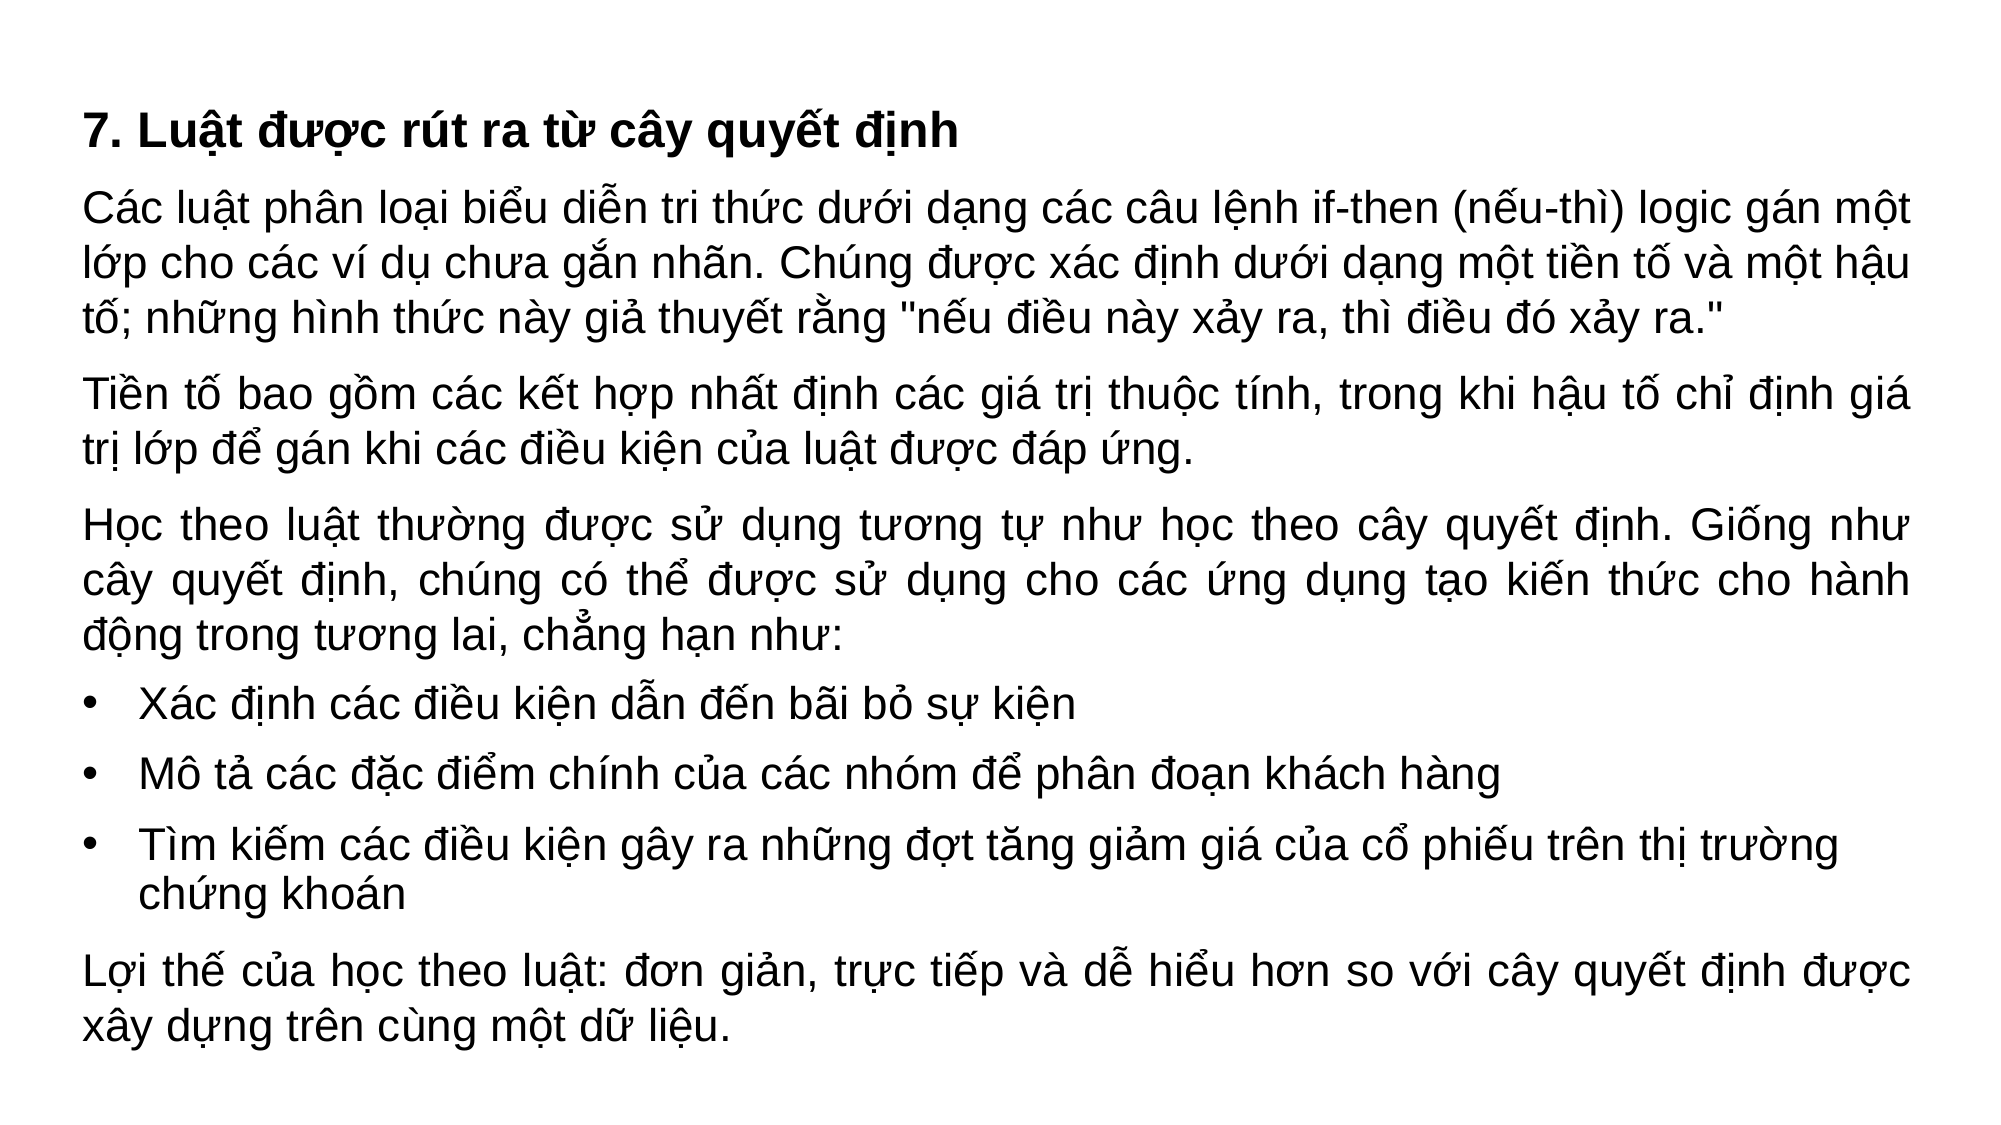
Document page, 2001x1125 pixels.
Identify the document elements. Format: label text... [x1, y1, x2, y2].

list 7. Luật được rút ra từ cây quyết định Các luật phân loại biểu diễn tri thức dưới dạng các câu lệnh if-then (nếu-thì) logic gán một lớp cho các ví dụ chưa gắn nhãn. Chúng được xác định dưới dạng một tiền tố và một hậu tố; những hình thức này giả thuyết rằng "nếu điều này xảy ra, thì điều đó xảy ra." Tiền tố bao gồm các kết hợp nhất định các giá trị thuộc tính, trong khi hậu tố chỉ định giá trị lớp để gán khi các điều kiện của luật được đáp ứng. Học theo luật thường được sử dụng tương tự như học theo cây quyết định. Giống như cây quyết định, chúng có thể được sử dụng cho các ứng dụng tạo kiến thức cho hành động trong tương lai, chẳng hạn như: Xác định các điều kiện dẫn đến bãi bỏ sự kiện Mô tả các đặc điểm chính của các nhóm để phân đoạn khách hàng Tìm kiếm các điều kiện gây ra những đợt tăng giảm giá của cổ phiếu trên thị trường chứng khoán Lợi thế của học theo luật: đơn giản, trực tiếp và dễ hiểu hơn so với cây quyết định được xây dựng trên cùng một dữ liệu. [67, 59, 1929, 1118]
